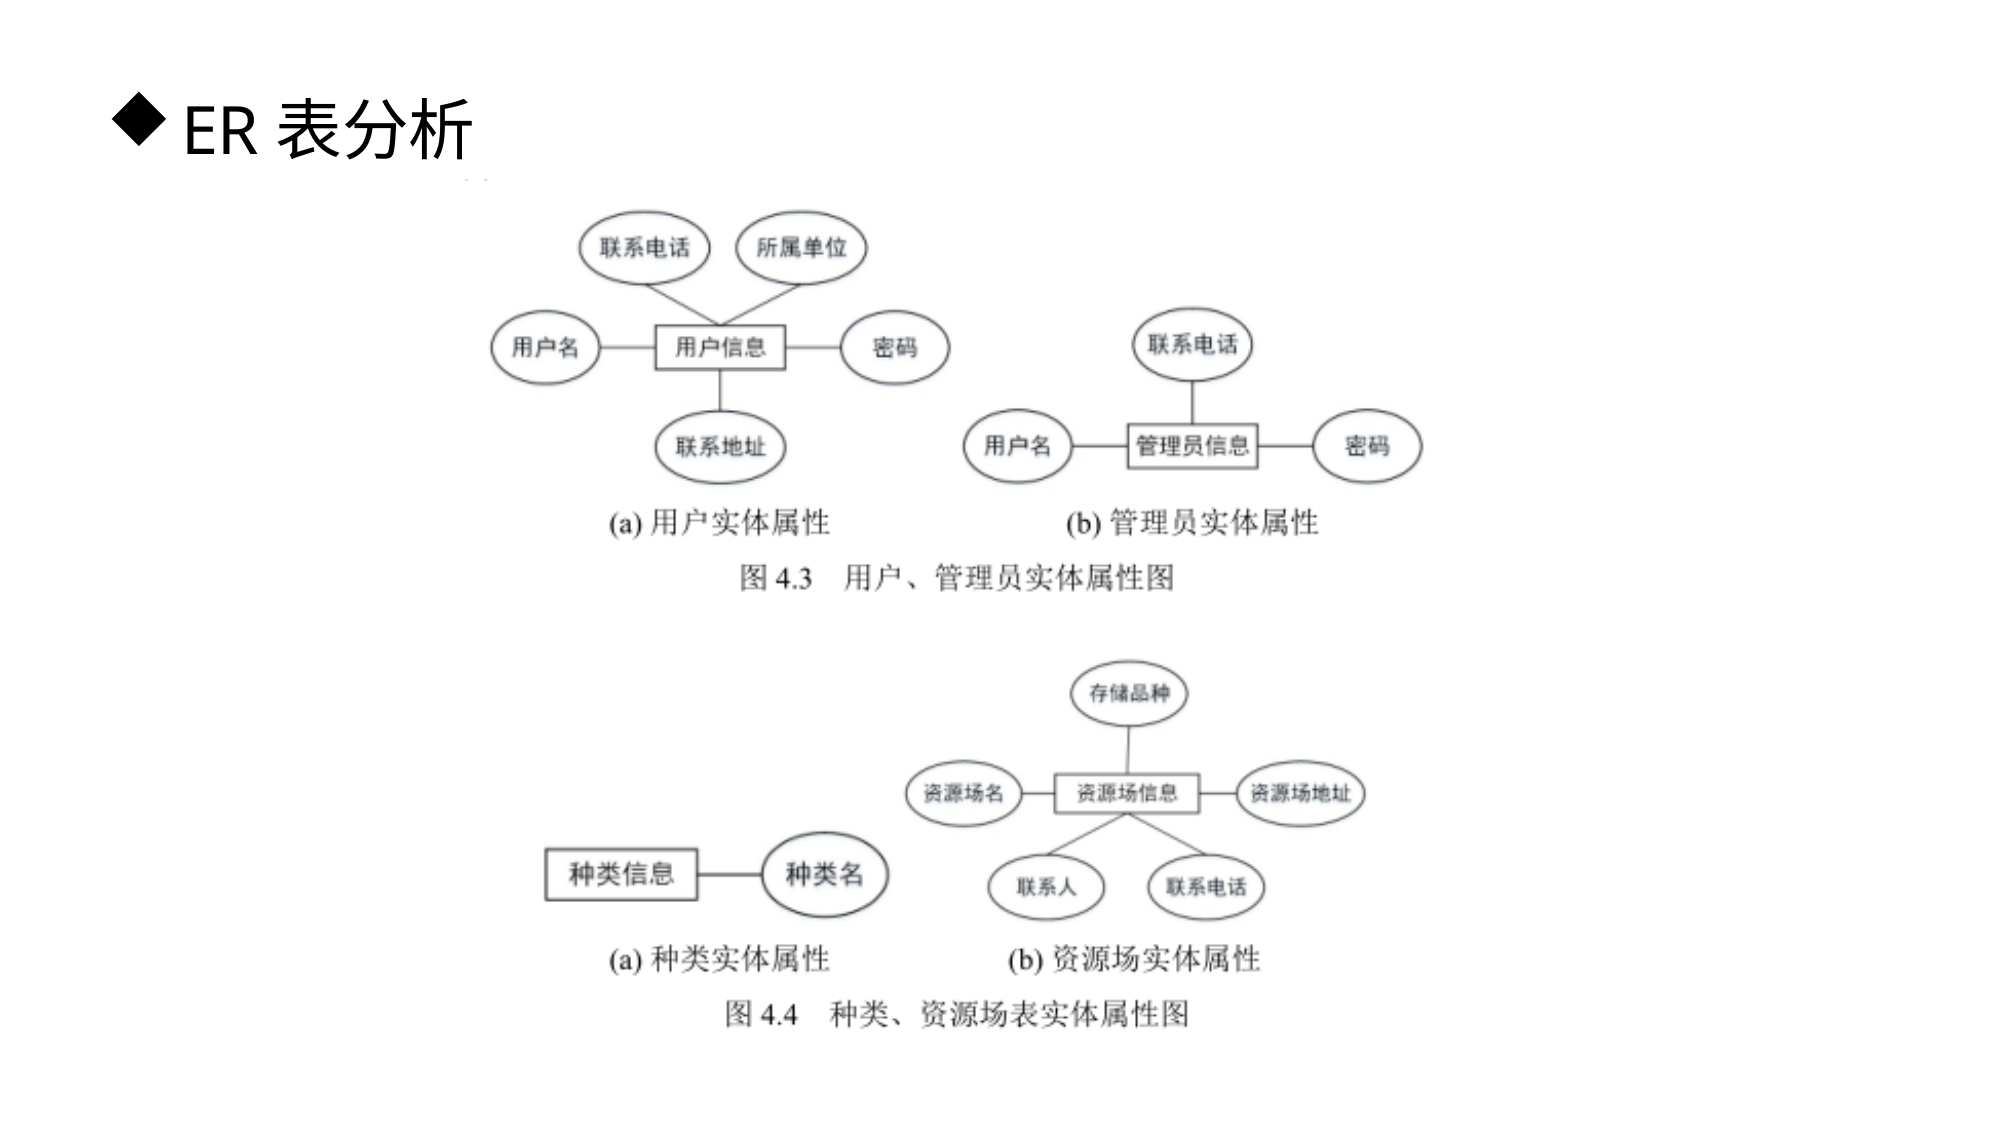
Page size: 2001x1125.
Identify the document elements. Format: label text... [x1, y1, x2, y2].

text_box ER表分析 [91, 40, 1052, 176]
picture [442, 179, 1440, 1056]
